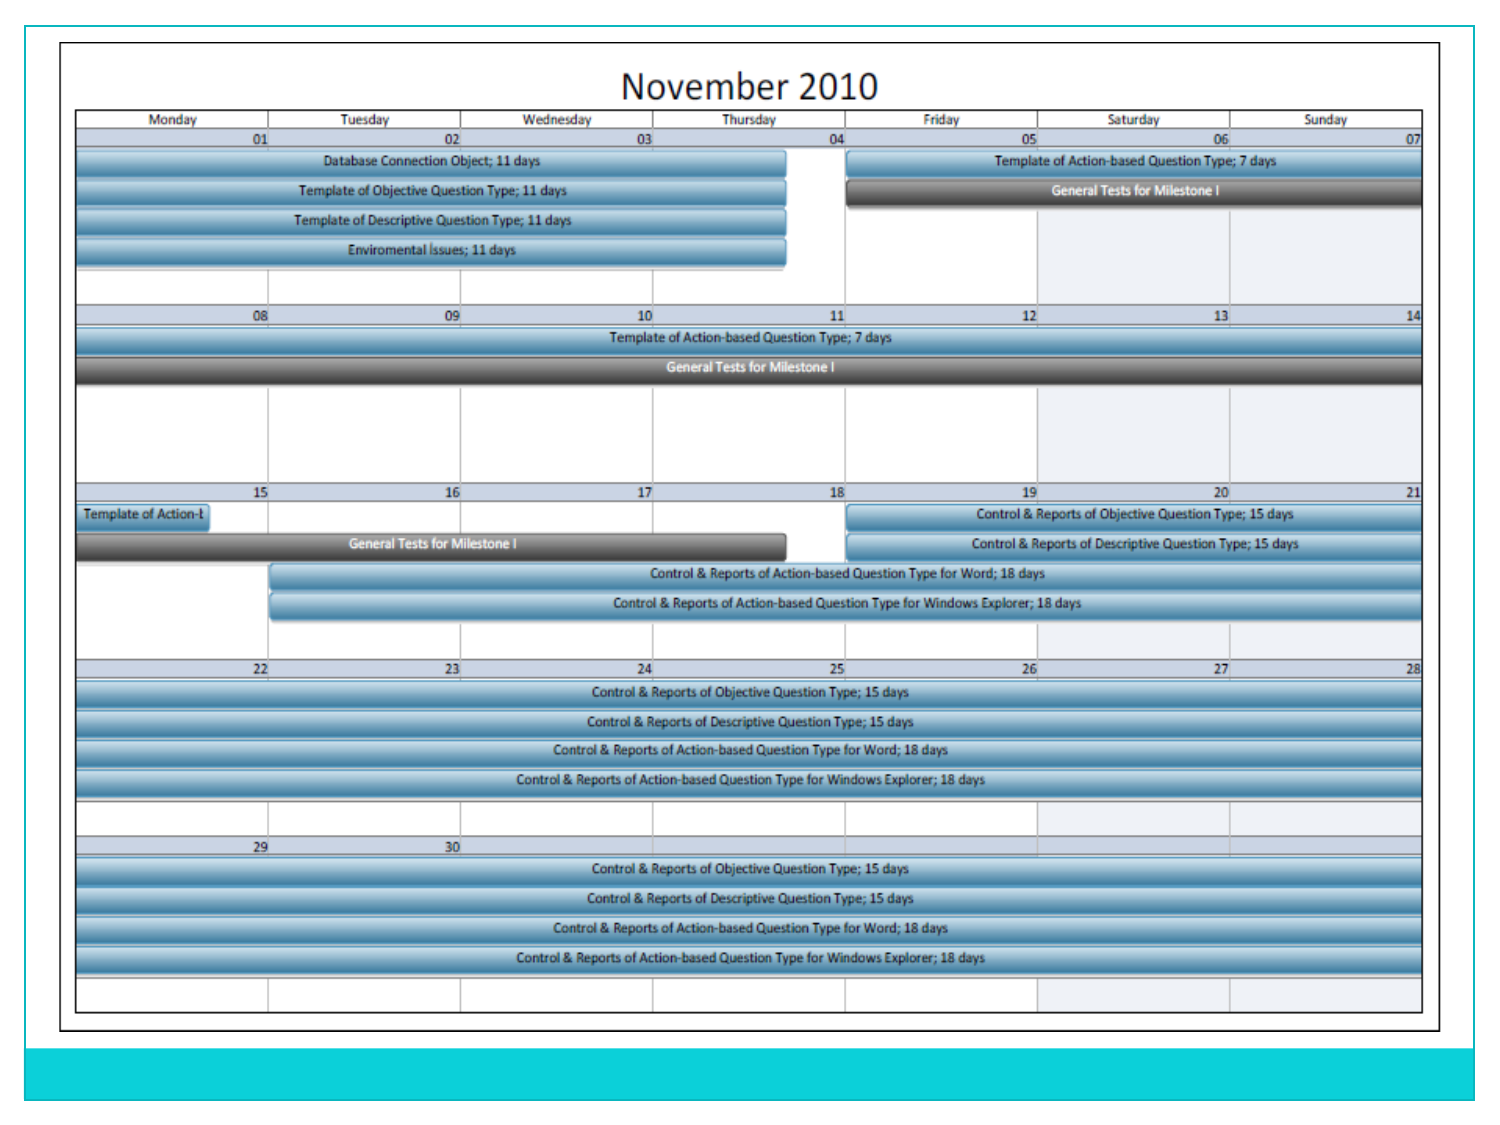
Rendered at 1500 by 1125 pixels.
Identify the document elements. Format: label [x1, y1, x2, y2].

picture [58, 42, 1442, 1032]
